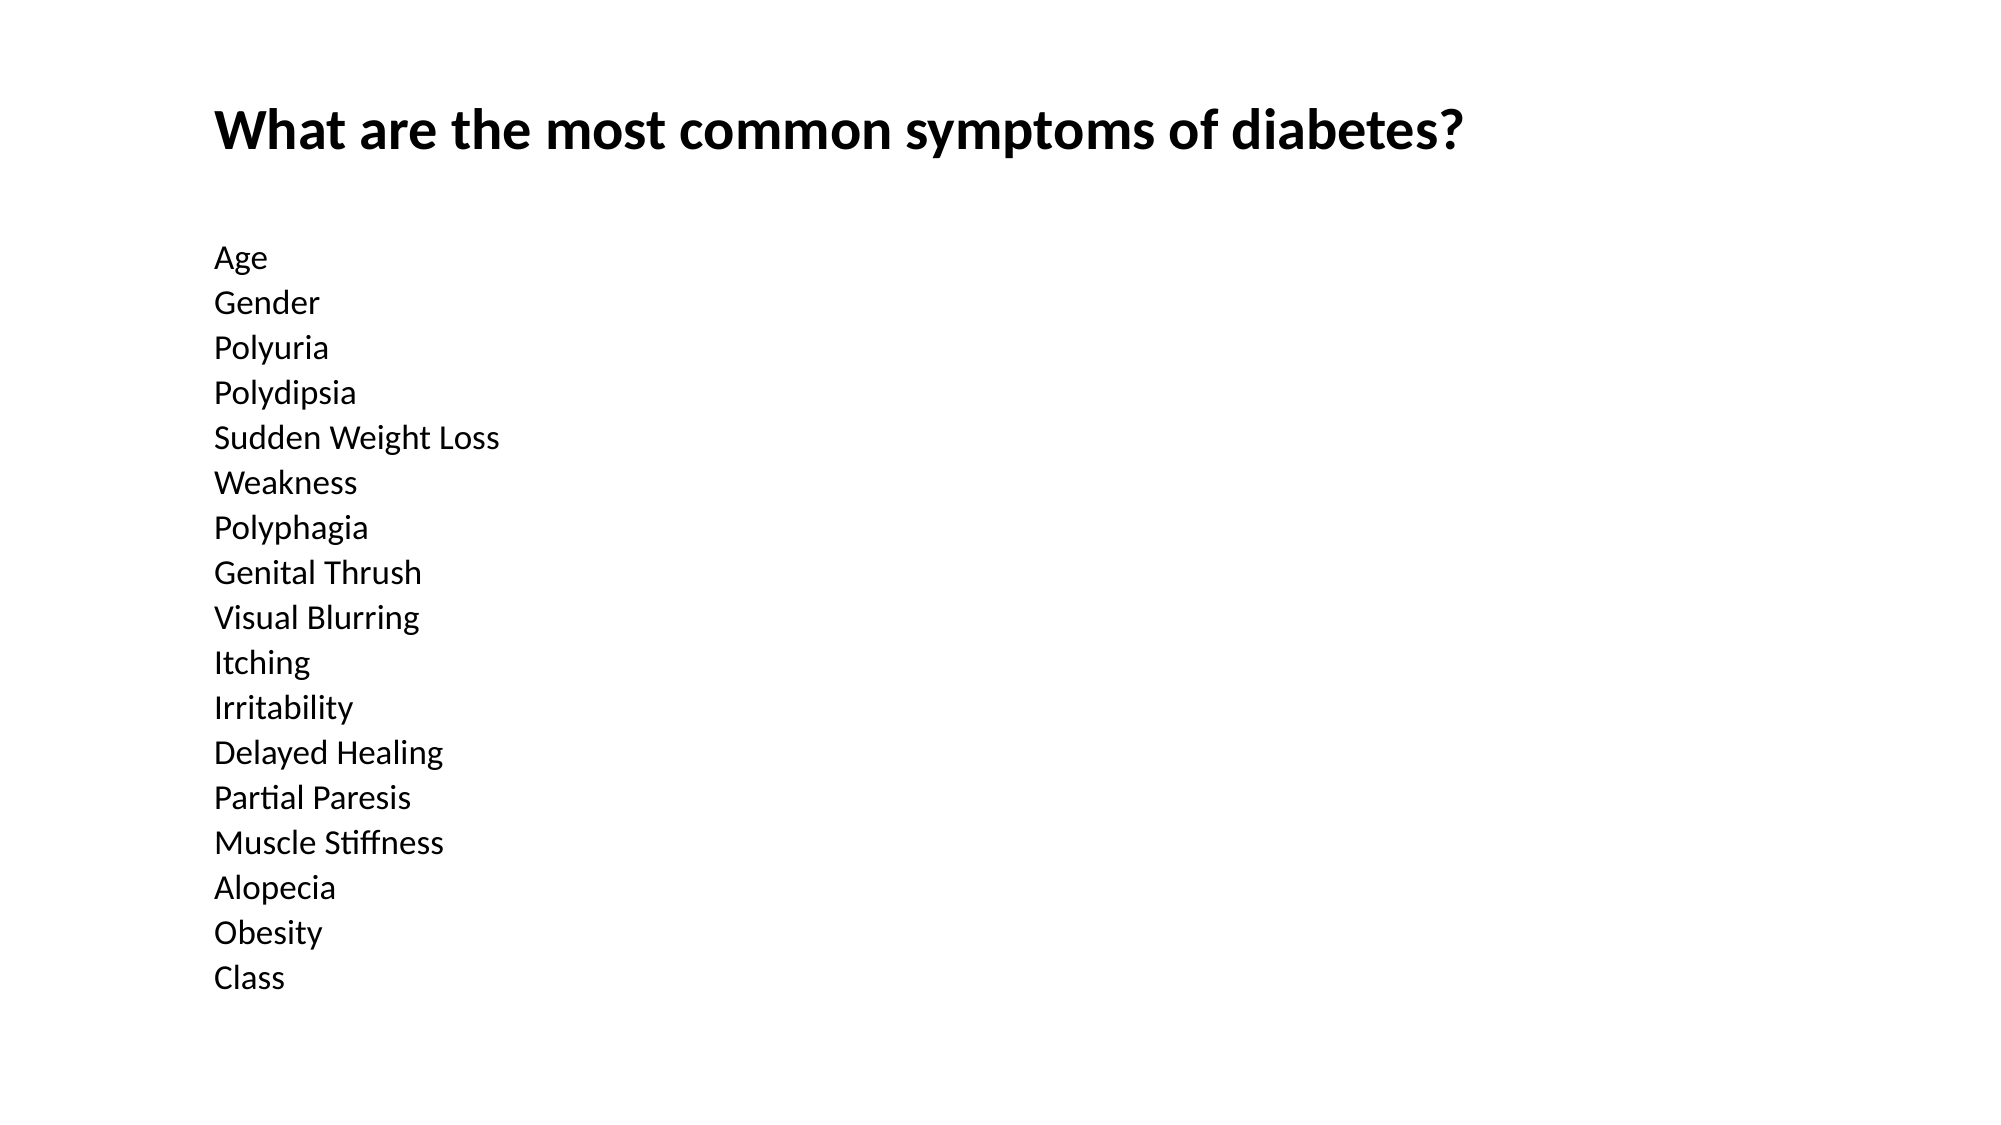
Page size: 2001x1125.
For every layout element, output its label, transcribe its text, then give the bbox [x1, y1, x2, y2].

list What are the most common symptoms of diabetes? Age Gender Polyuria Polydipsia Sudden Weight Loss Weakness Polyphagia Genital Thrush Visual Blurring Itching Irritability Delayed Healing Partial Paresis Muscle Stiffness Alopecia Obesity Class [137, 91, 1863, 1014]
